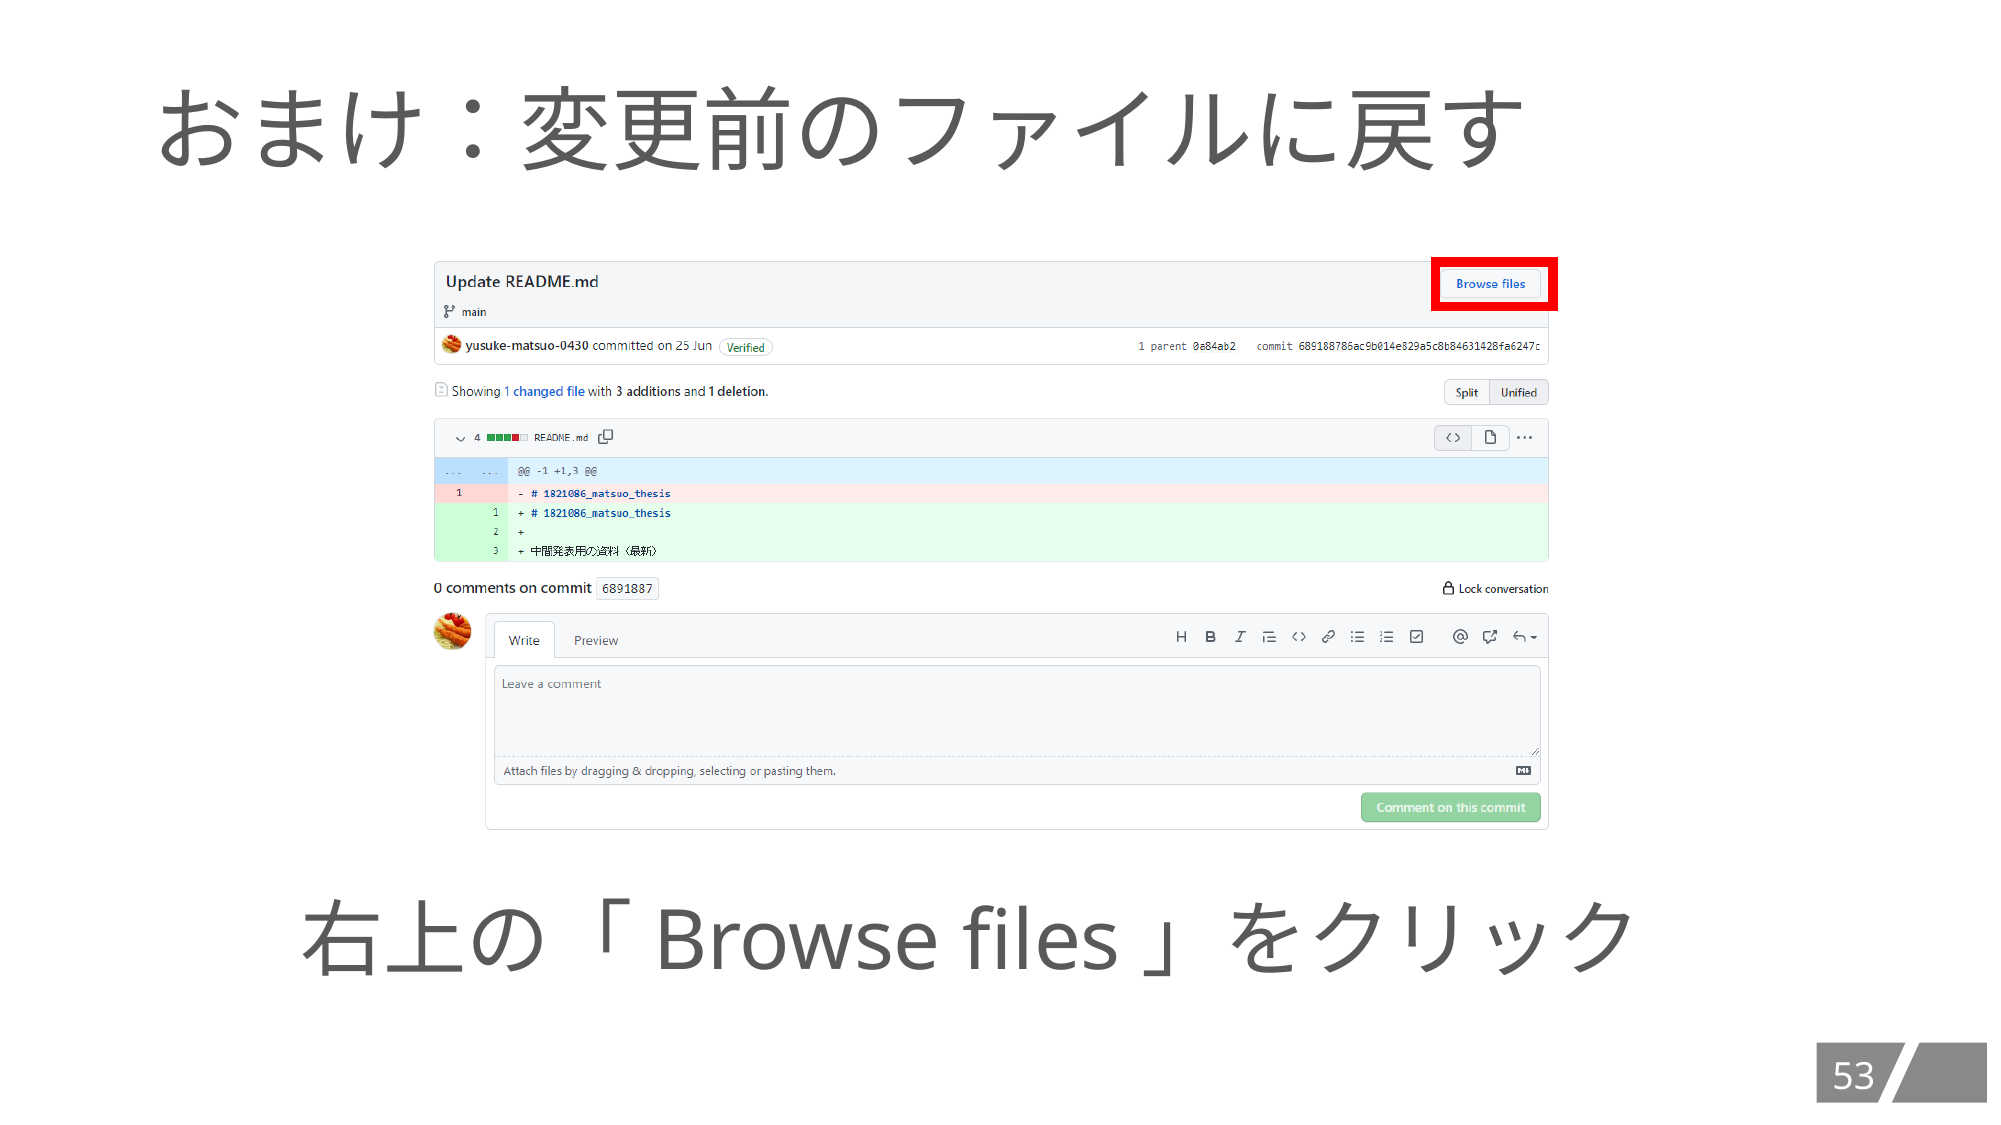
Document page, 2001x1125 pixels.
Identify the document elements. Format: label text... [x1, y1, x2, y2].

picture [408, 242, 1592, 848]
slide_number 52 [1810, 1047, 1898, 1108]
title おまけ：変更前のファイルに戻す [137, 24, 1863, 243]
list 右上の「Browse files」をクリック [285, 889, 1715, 986]
